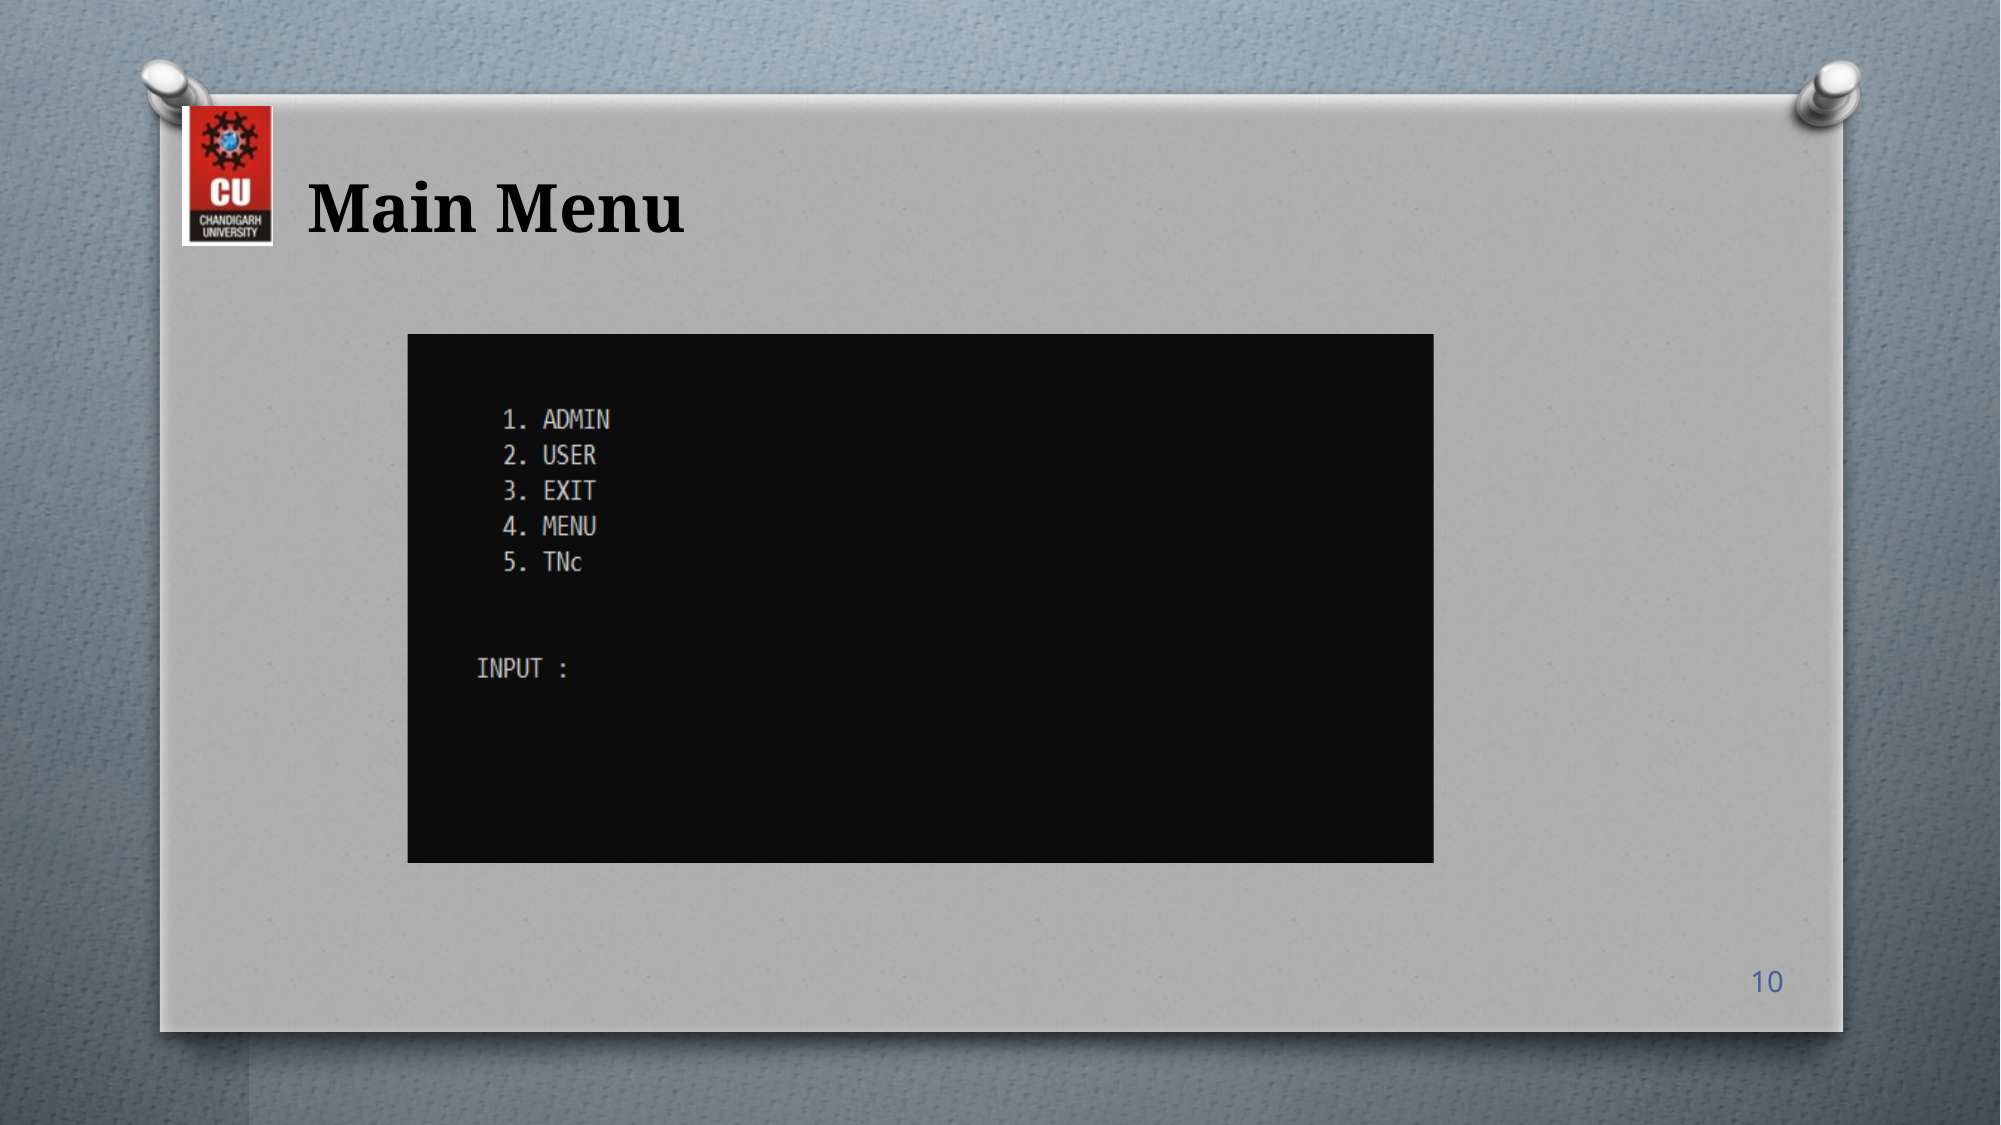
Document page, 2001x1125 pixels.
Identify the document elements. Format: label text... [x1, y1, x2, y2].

picture [407, 334, 1434, 863]
slide_number 10 [1677, 952, 1799, 1013]
list [320, 347, 1676, 939]
title Main Menu [0, 106, 1063, 305]
picture [107, 24, 273, 246]
picture [1764, 30, 1911, 161]
